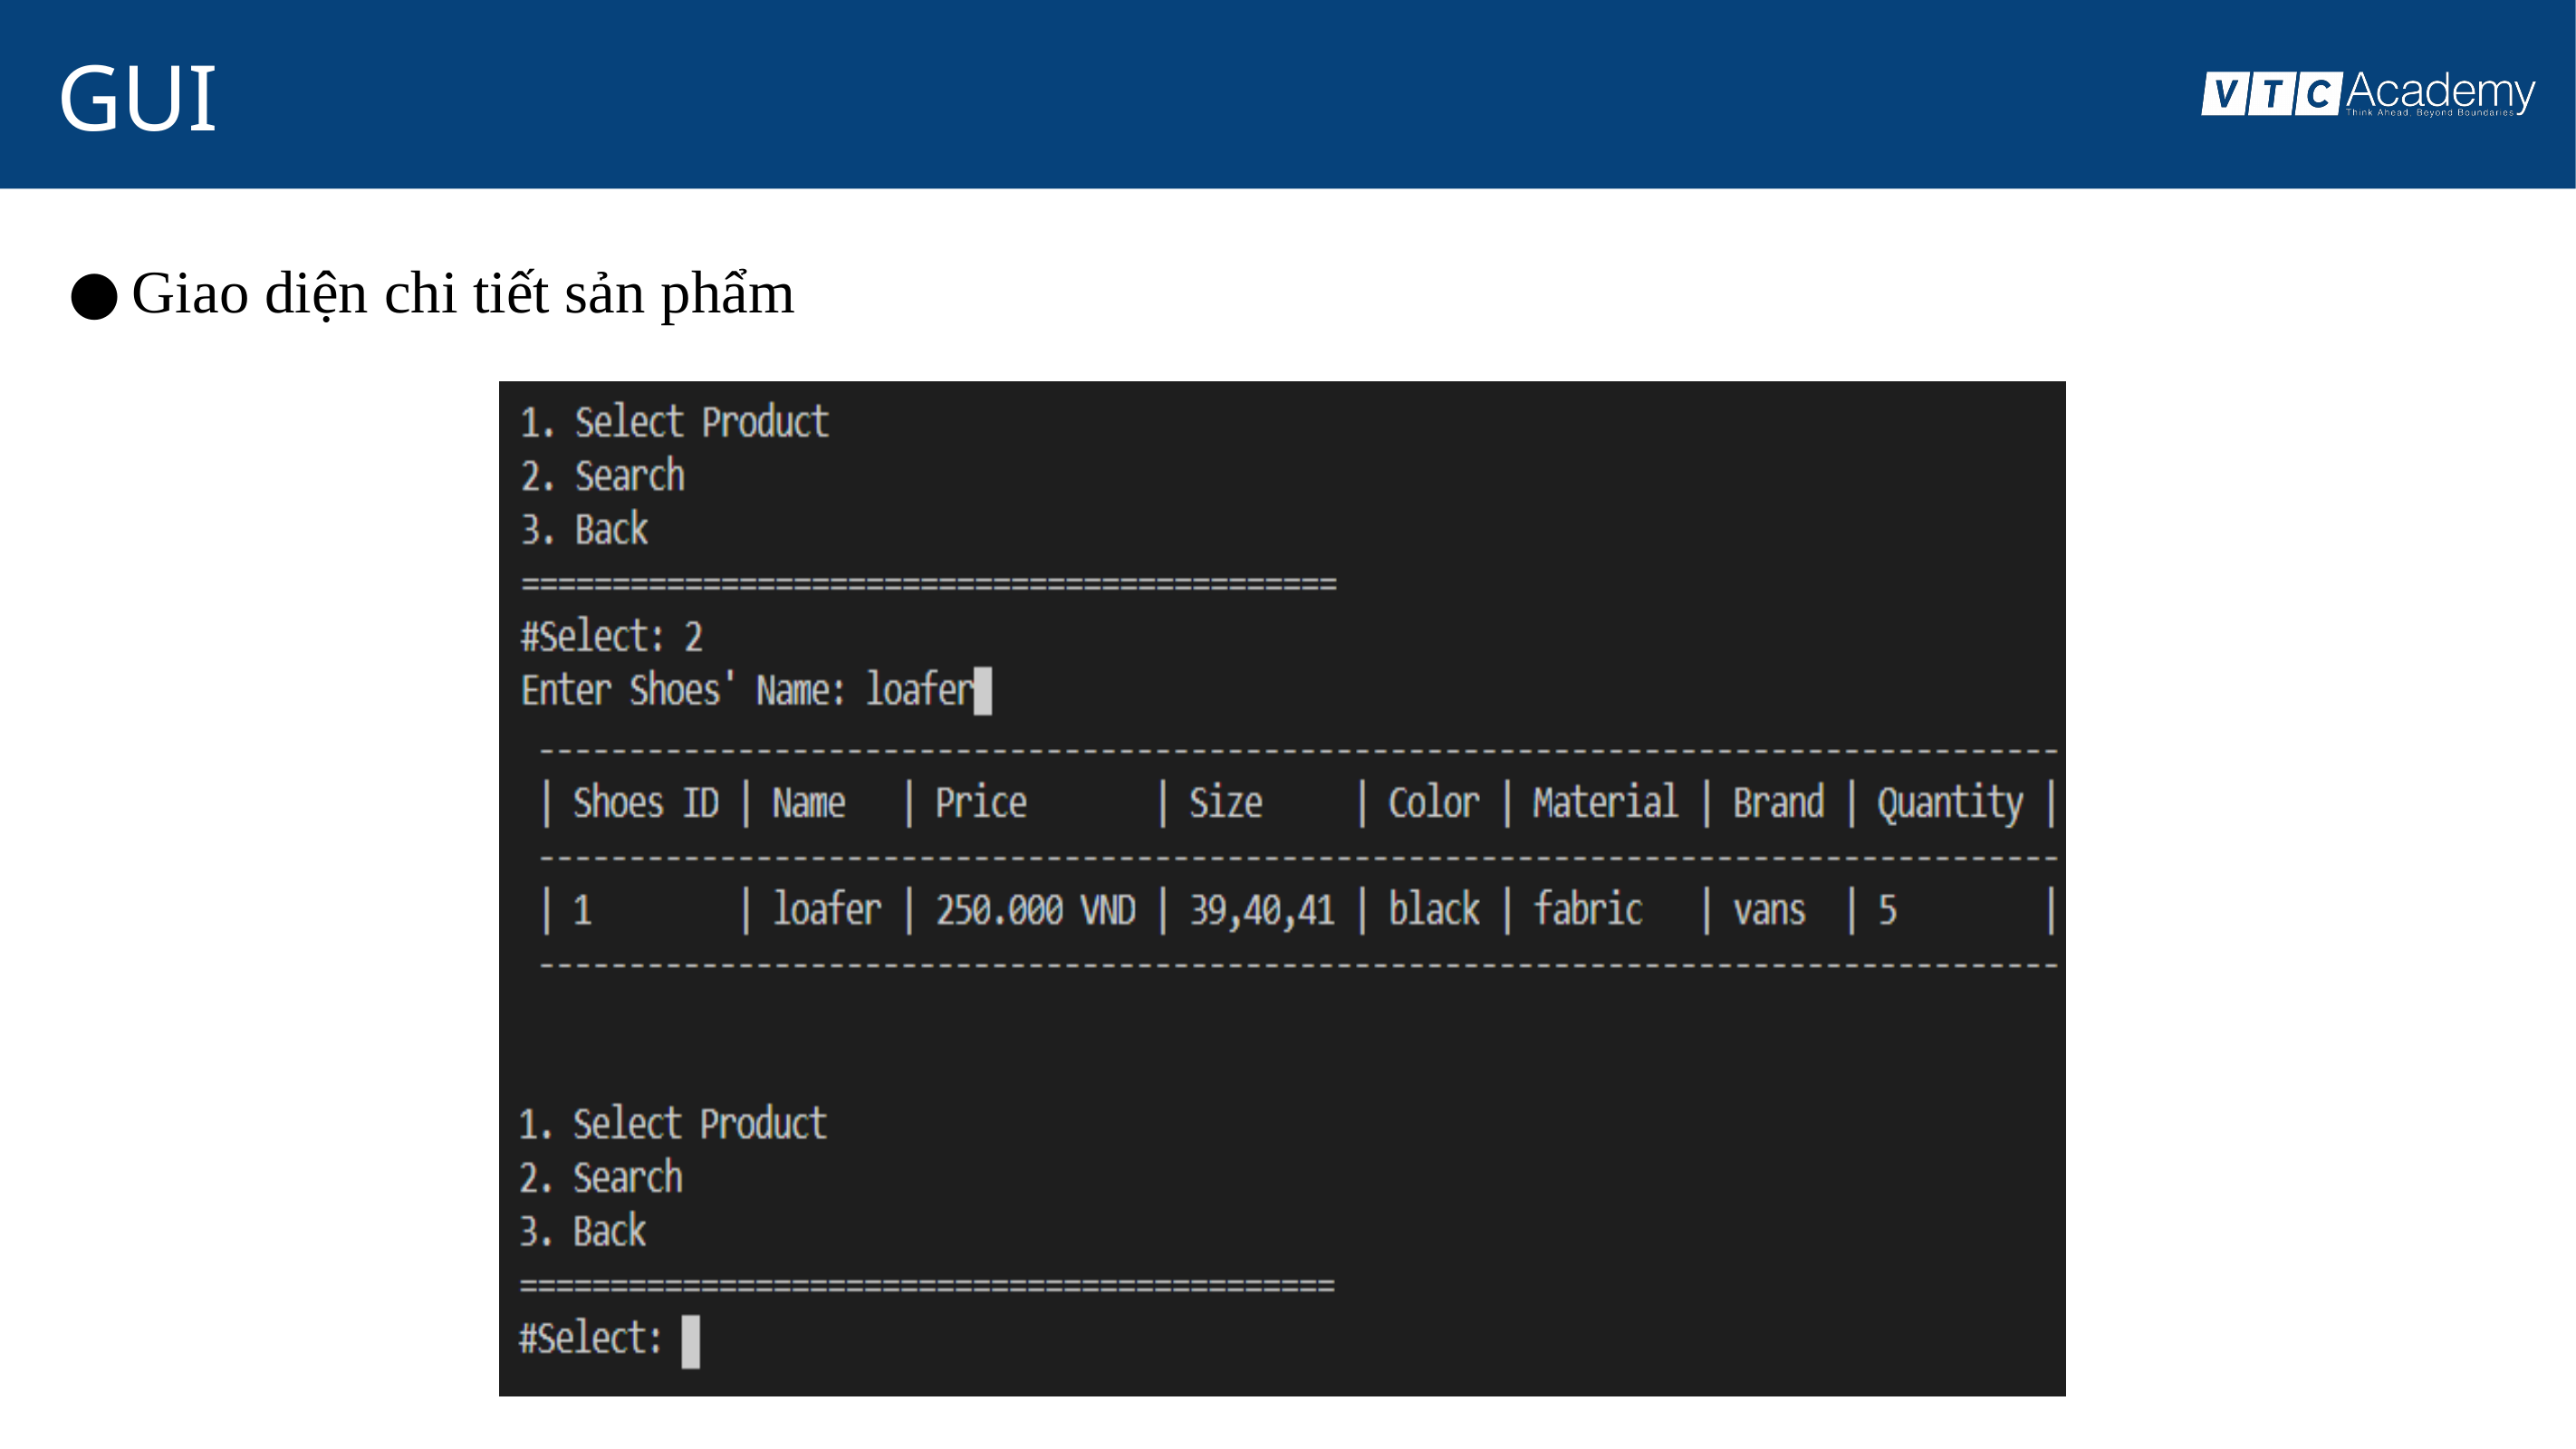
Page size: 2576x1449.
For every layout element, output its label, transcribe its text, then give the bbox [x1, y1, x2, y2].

list Giao diện chi tiết sản phẩm [56, 245, 2520, 1396]
text_box GUI [0, 0, 2576, 189]
picture [499, 380, 2067, 1396]
picture [2188, 61, 2548, 128]
